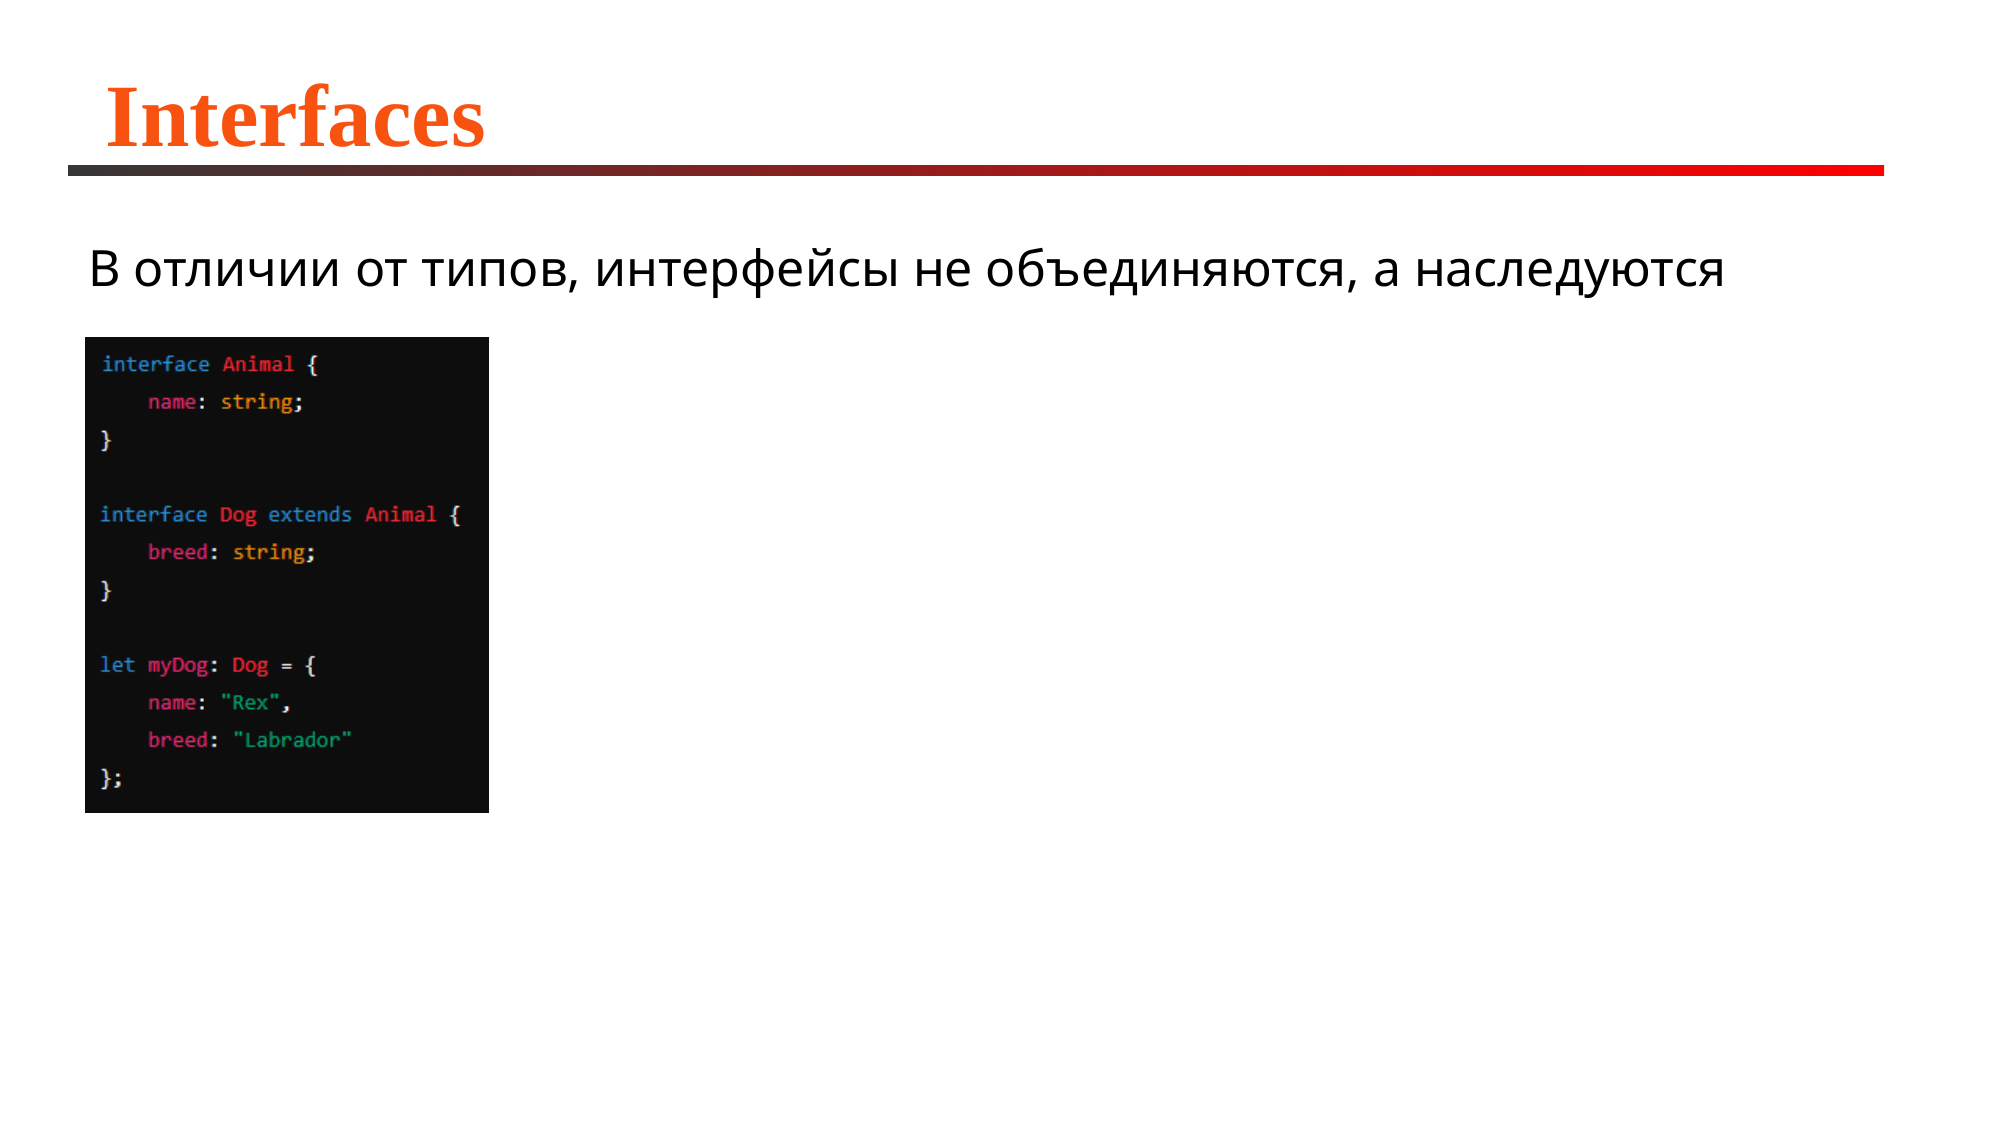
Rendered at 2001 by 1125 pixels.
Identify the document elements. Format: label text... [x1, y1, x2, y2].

title Interfaces [85, 37, 1889, 163]
picture [84, 337, 489, 814]
text_box В отличии от типов, интерфейсы не объединяются, а наследуются [68, 216, 1885, 1021]
text_box [68, 165, 1885, 176]
